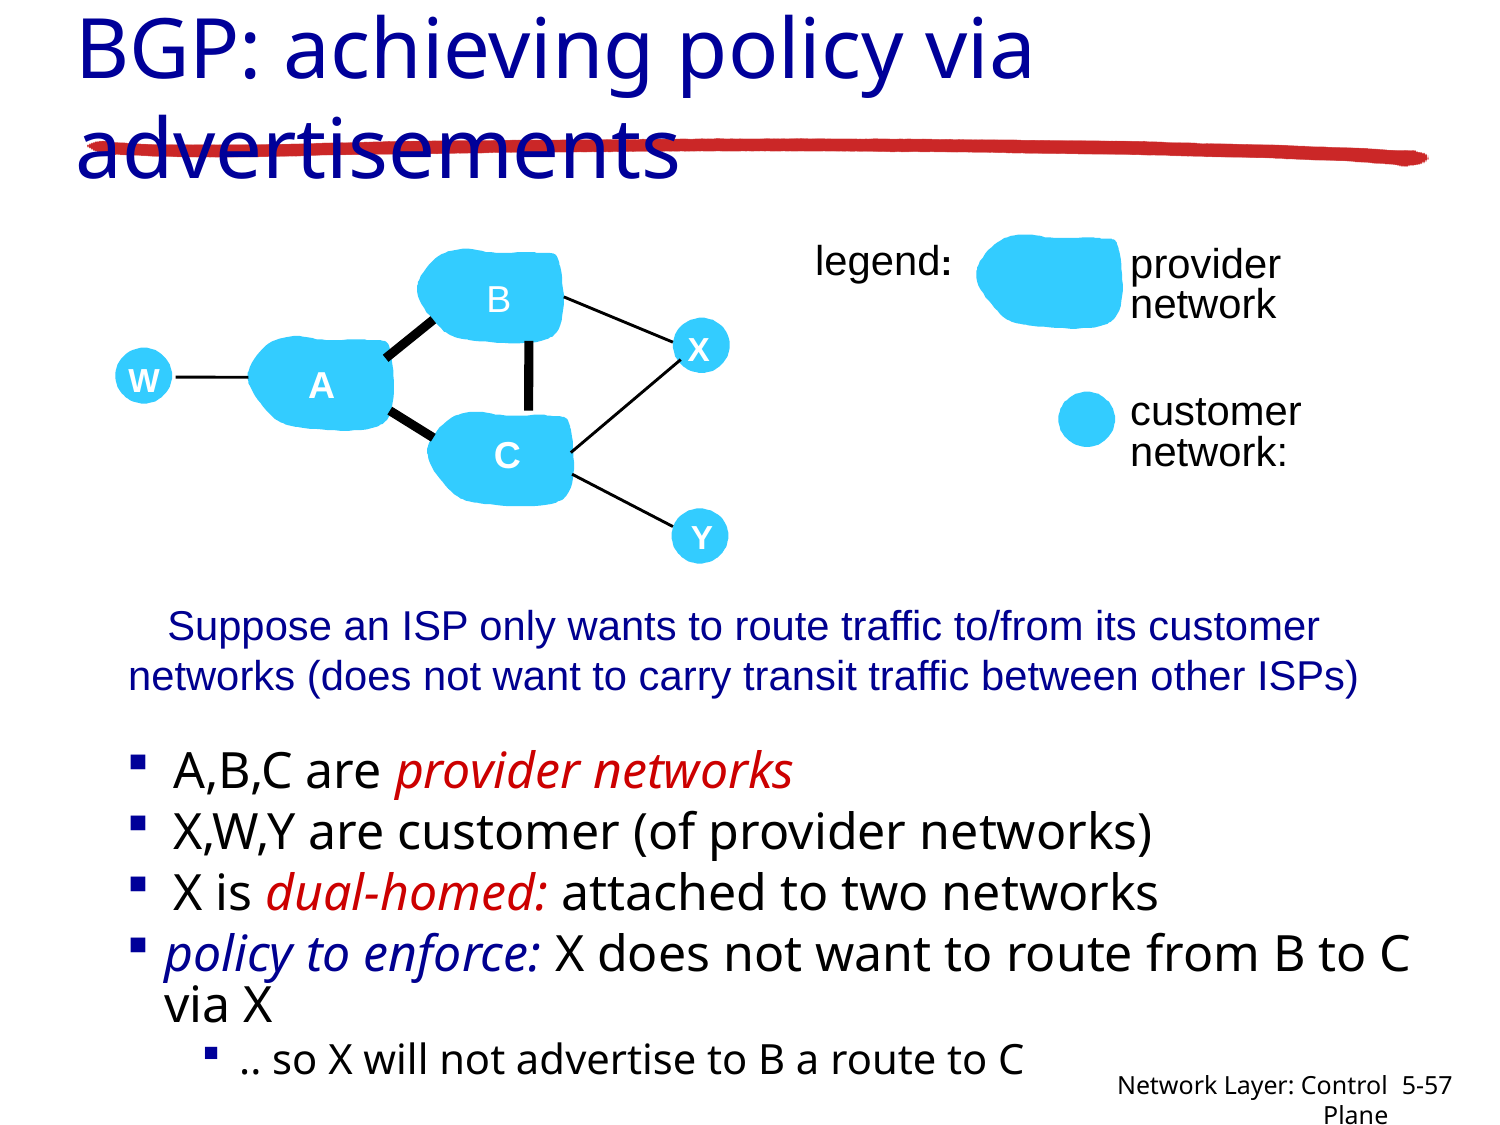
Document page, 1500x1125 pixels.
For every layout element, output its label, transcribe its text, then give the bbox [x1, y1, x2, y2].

footer Network Layer: Control Plane [1045, 1062, 1404, 1102]
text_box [77, 184, 1316, 685]
text_box A,B,C are provider networks X,W,Y are customer (of provider networks) X is dual-homed: attached to two networks policy to enforce: X does not want to route from B to C via X .. so X will not advertise to B a route to C [111, 740, 1462, 1078]
slide_number 5-57 [1387, 1062, 1478, 1107]
text_box Suppose an ISP only wants to route traffic to/from its customer networks (does not want to carry transit traffic between other ISPs) [88, 591, 1400, 707]
picture [80, 131, 1444, 174]
title BGP: achieving policy via advertisements [60, 1, 1473, 189]
text_box [77, 133, 1446, 182]
